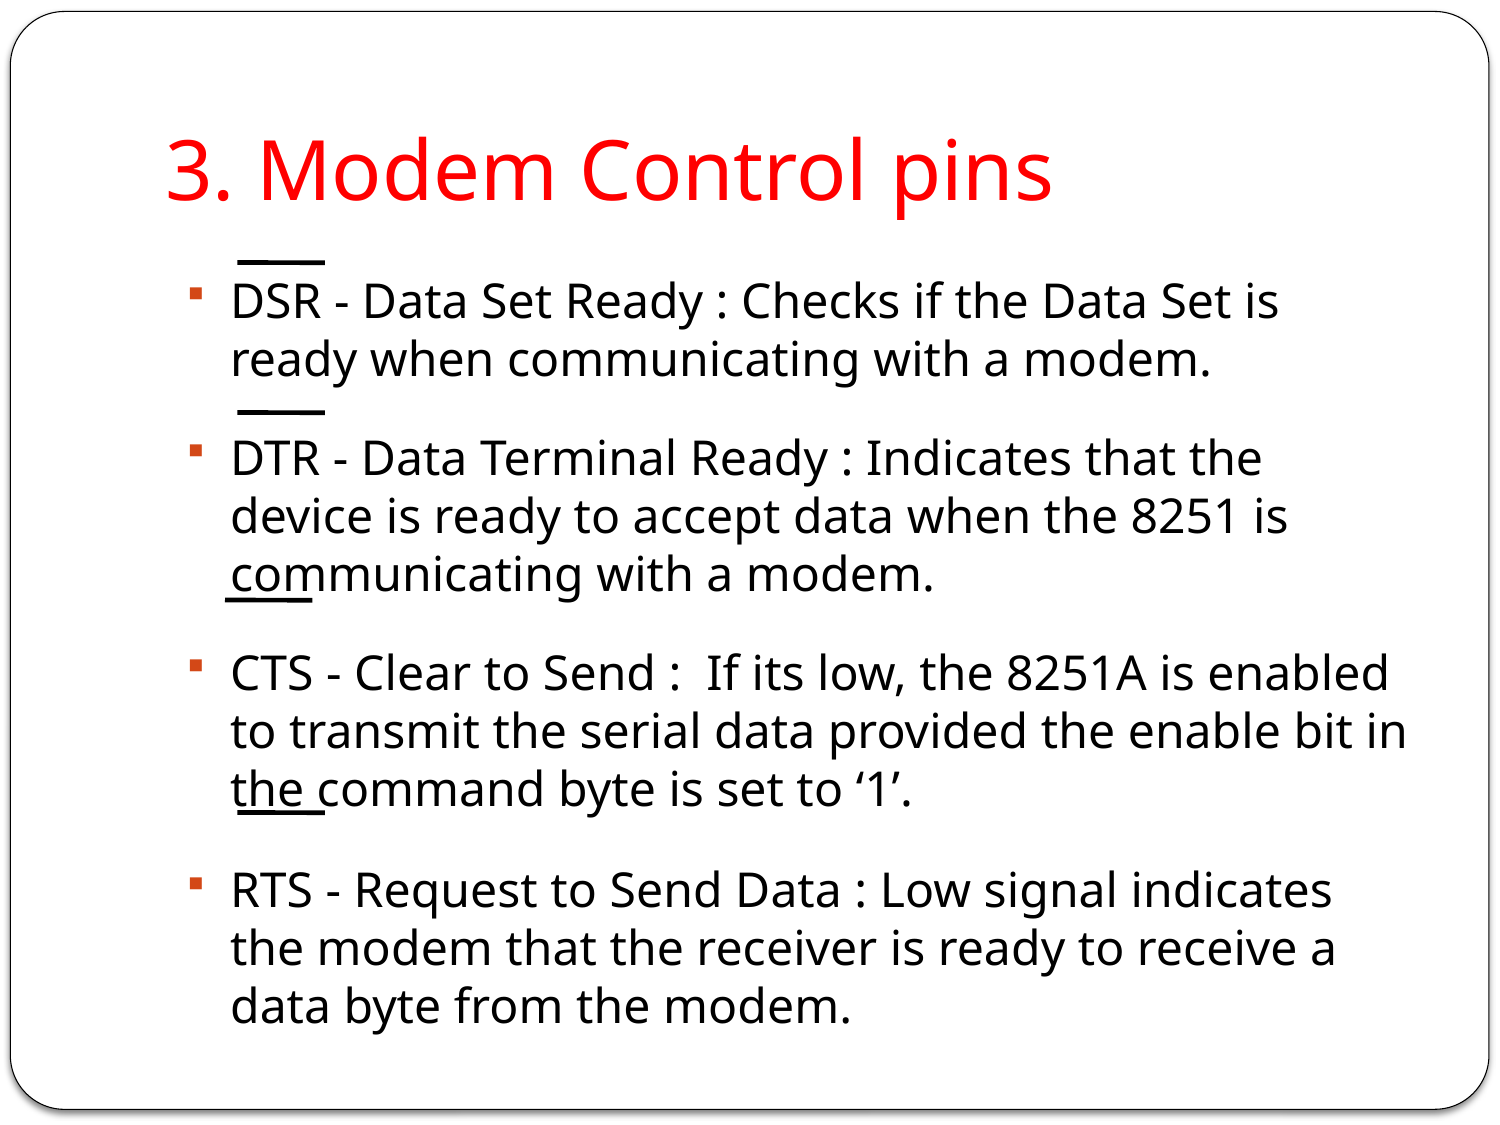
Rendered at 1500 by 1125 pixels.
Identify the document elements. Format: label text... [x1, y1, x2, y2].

title 3. Modem Control pins [149, 44, 1426, 233]
list DSR - Data Set Ready : Checks if the Data Set is ready when communicating with a modem. DTR - Data Terminal Ready : Indicates that the device is ready to accept data when the 8251 is communicating with a modem. CTS - Clear to Send : If its low, the 8251A is enabled to transmit the serial data provided the enable bit in the command byte is set to ‘1’. RTS - Request to Send Data : Low signal indicates the modem that the receiver is ready to receive a data byte from the modem. [149, 262, 1426, 1043]
